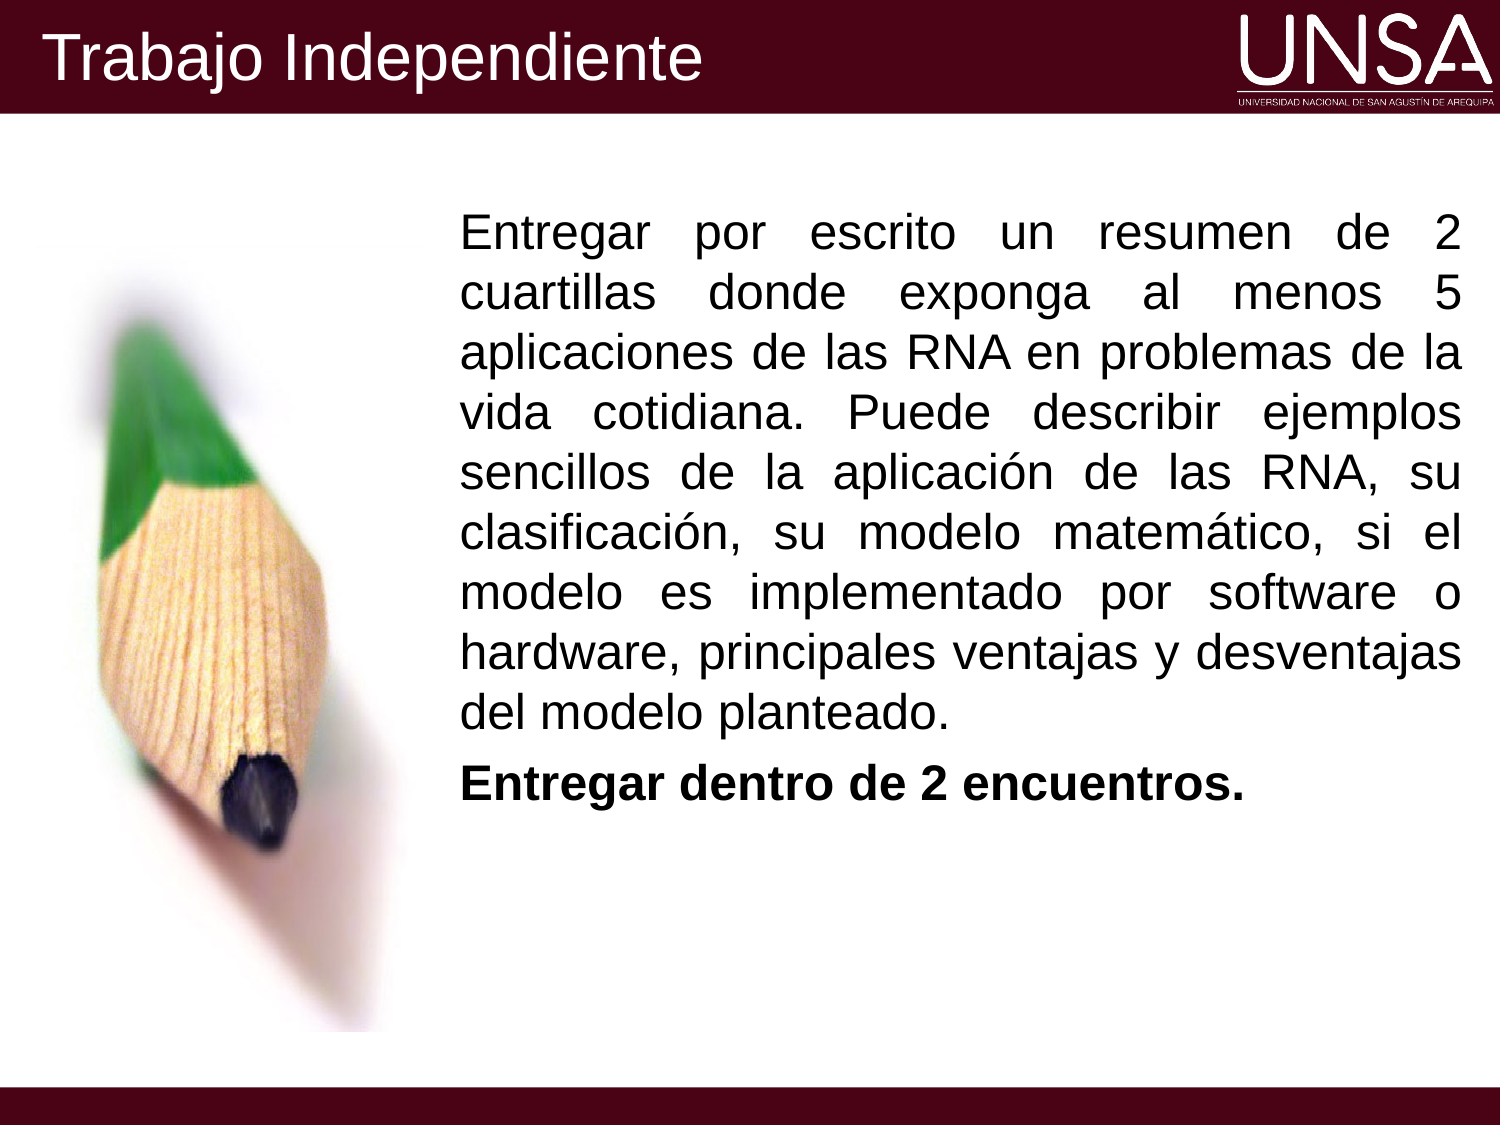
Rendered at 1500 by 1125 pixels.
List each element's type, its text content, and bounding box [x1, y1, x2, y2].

title Trabajo Independiente [41, 19, 1147, 114]
picture [34, 245, 422, 1032]
picture [1237, 13, 1494, 106]
list Entregar por escrito un resumen de 2 cuartillas donde exponga al menos 5 aplicaciones de las RNA en problemas de la vida cotidiana. Puede describir ejemplos sencillos de la aplicación de las RNA, su clasificación, su modelo matemático, si el modelo es implementado por software o hardware, principales ventajas y desventajas del modelo planteado. Entregar dentro de 2 encuentros. [459, 200, 1463, 813]
